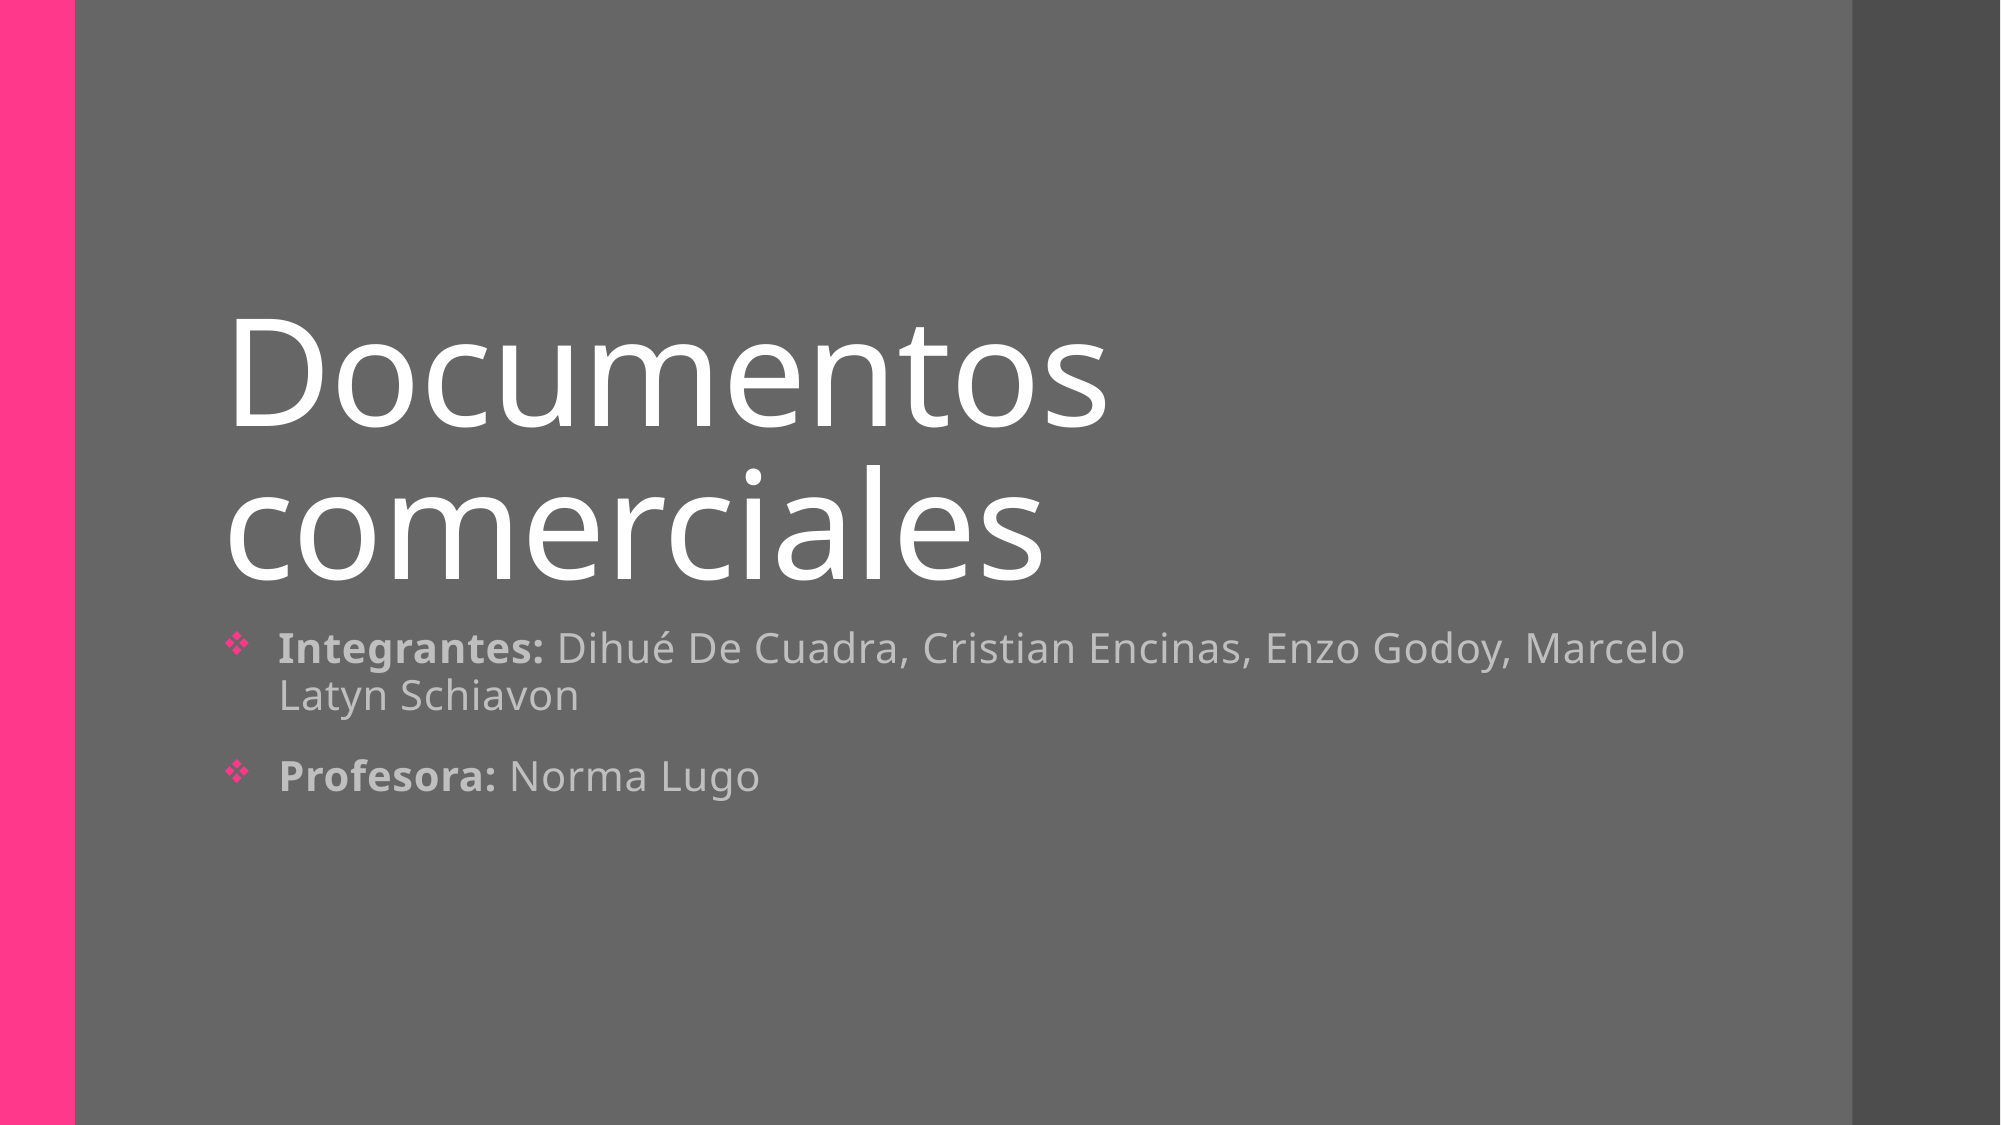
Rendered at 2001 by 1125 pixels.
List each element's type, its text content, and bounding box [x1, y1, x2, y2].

title Documentos comerciales [206, 124, 1752, 617]
subtitle Integrantes: Dihué De Cuadra, Cristian Encinas, Enzo Godoy, Marcelo Latyn Schiavon Profesora: Norma Lugo [206, 617, 1752, 1065]
